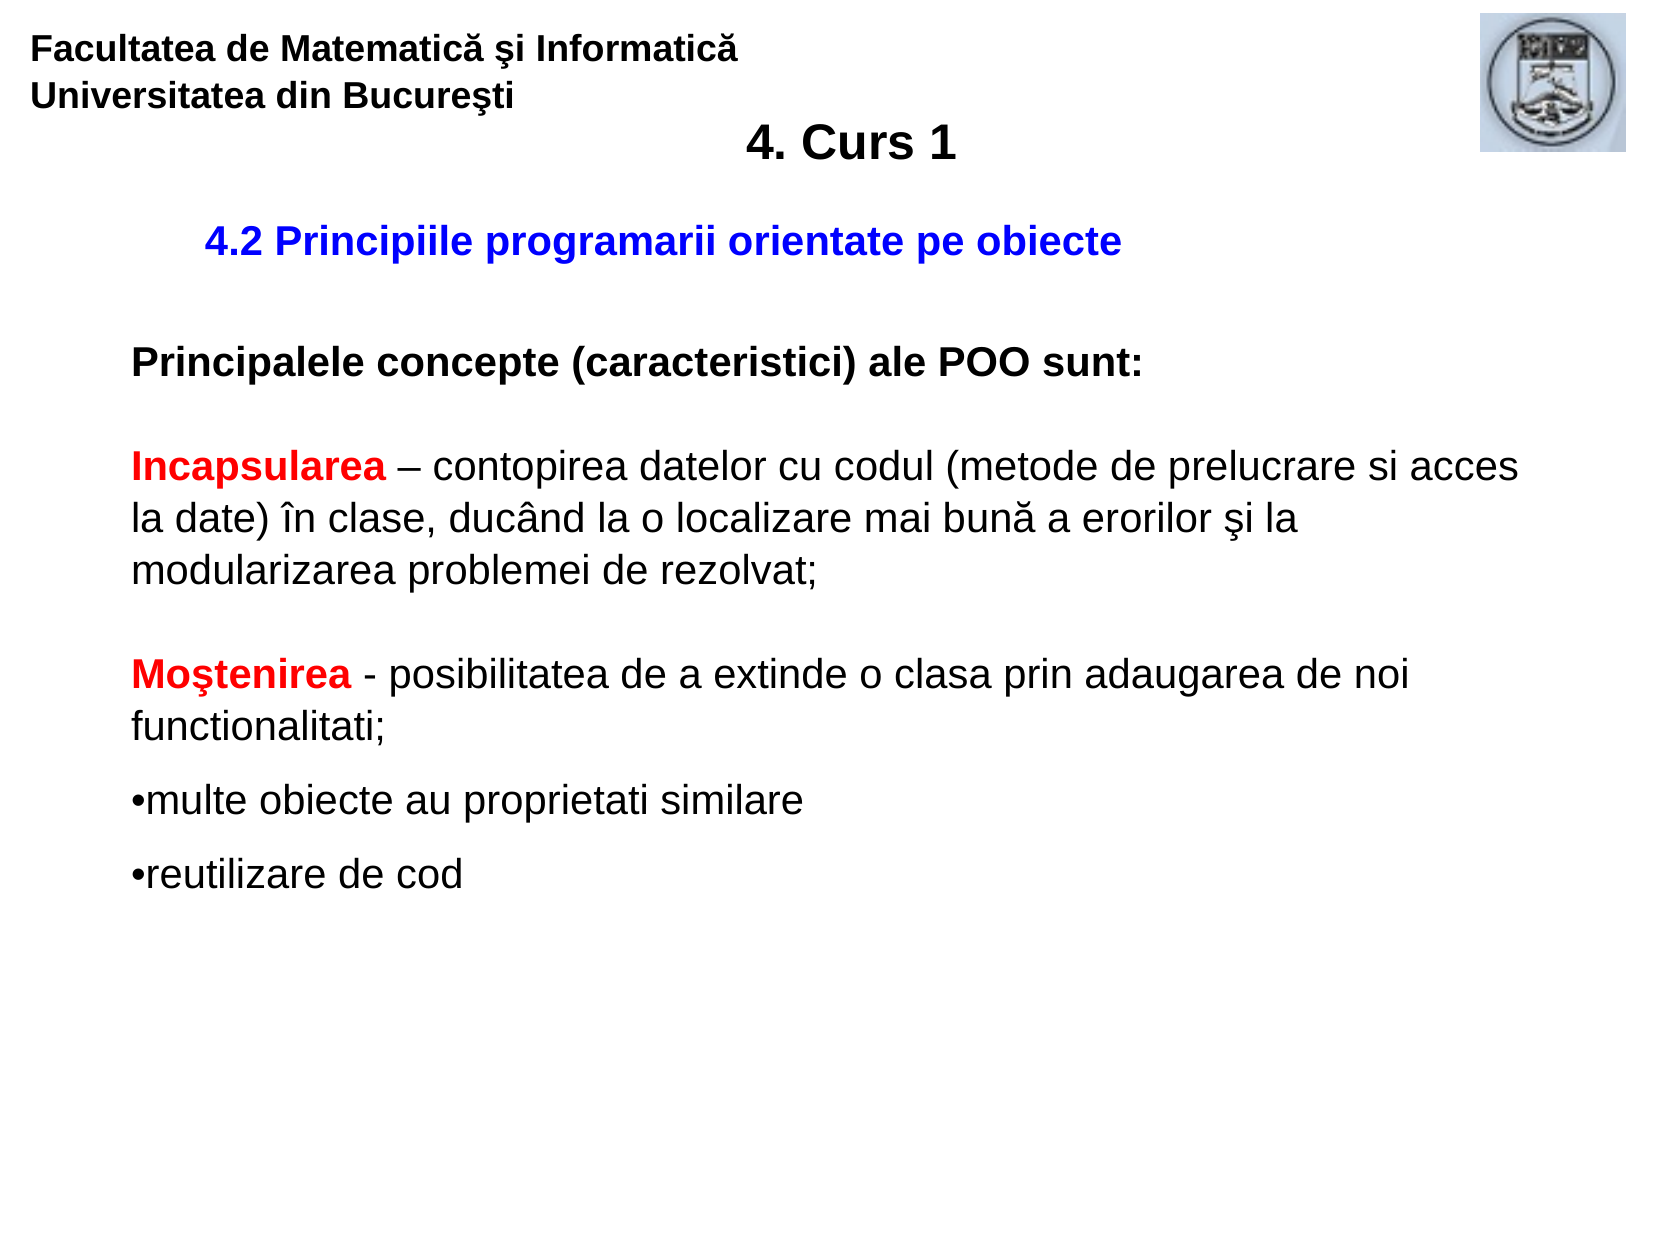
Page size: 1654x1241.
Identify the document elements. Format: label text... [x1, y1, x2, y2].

text_box Facultatea de Matematică şi Informatică Universitatea din Bucureşti [13, 13, 841, 123]
text_box 4.2 Principiile programarii orientate pe obiecte [39, 181, 1425, 257]
text_box 4. Curs 1 [639, 107, 1065, 171]
text_box Principalele concepte (caracteristici) ale POO sunt: Incapsularea – contopirea datelor cu codul (metode de prelucrare si acces la date) în clase, ducând la o localizare mai bună a erorilor şi la modularizarea problemei de rezolvat; Moştenirea - posibilitatea de a extinde o clasa prin adaugarea de noi functionalitati; •multe obiecte au proprietati similare •reutilizare de cod [116, 325, 1552, 957]
picture [1480, 13, 1627, 152]
